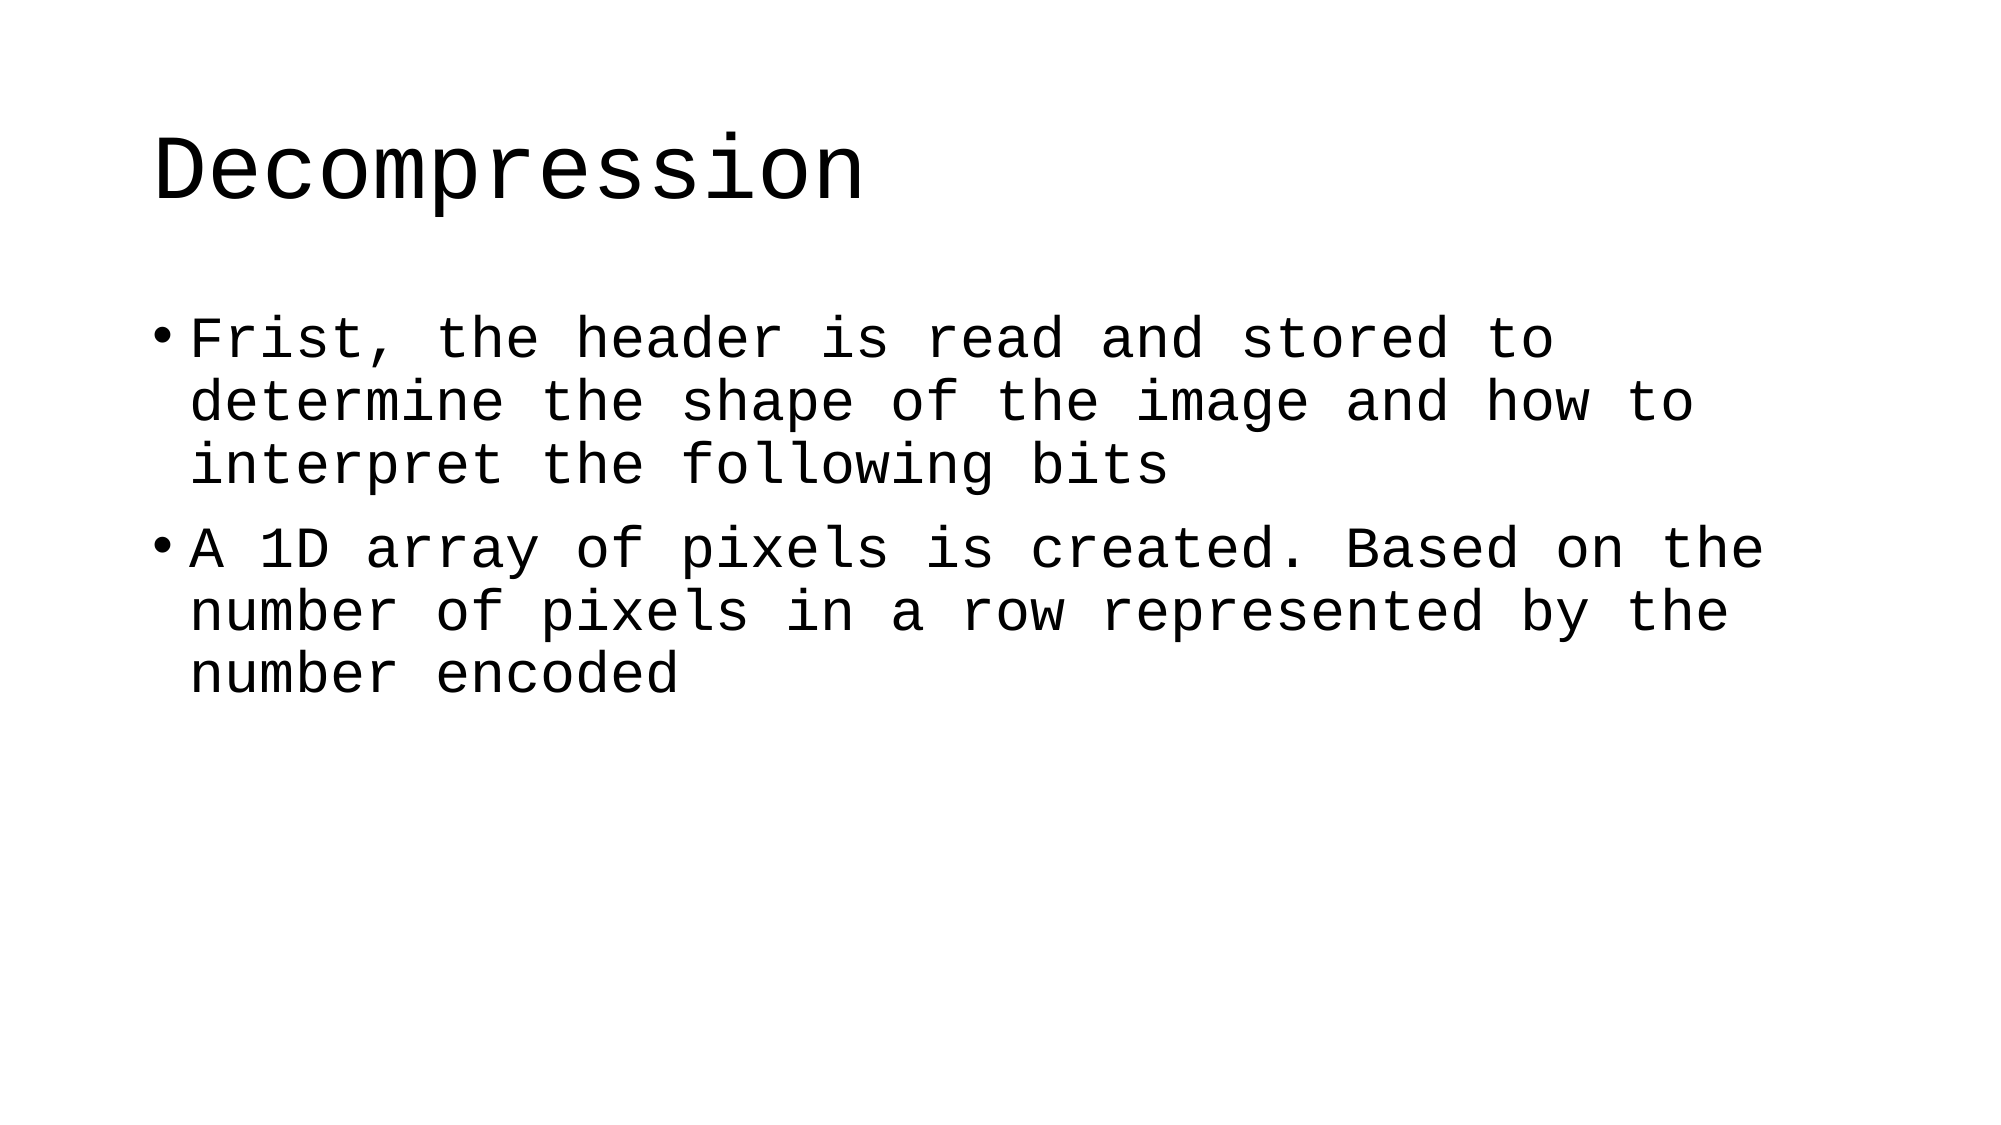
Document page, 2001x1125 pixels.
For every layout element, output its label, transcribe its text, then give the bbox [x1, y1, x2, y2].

title Decompression [137, 59, 1863, 278]
list Frist, the header is read and stored to determine the shape of the image and how to interpret the following bits A 1D array of pixels is created. Based on the number of pixels in a row represented by the number encoded [137, 299, 1863, 1014]
